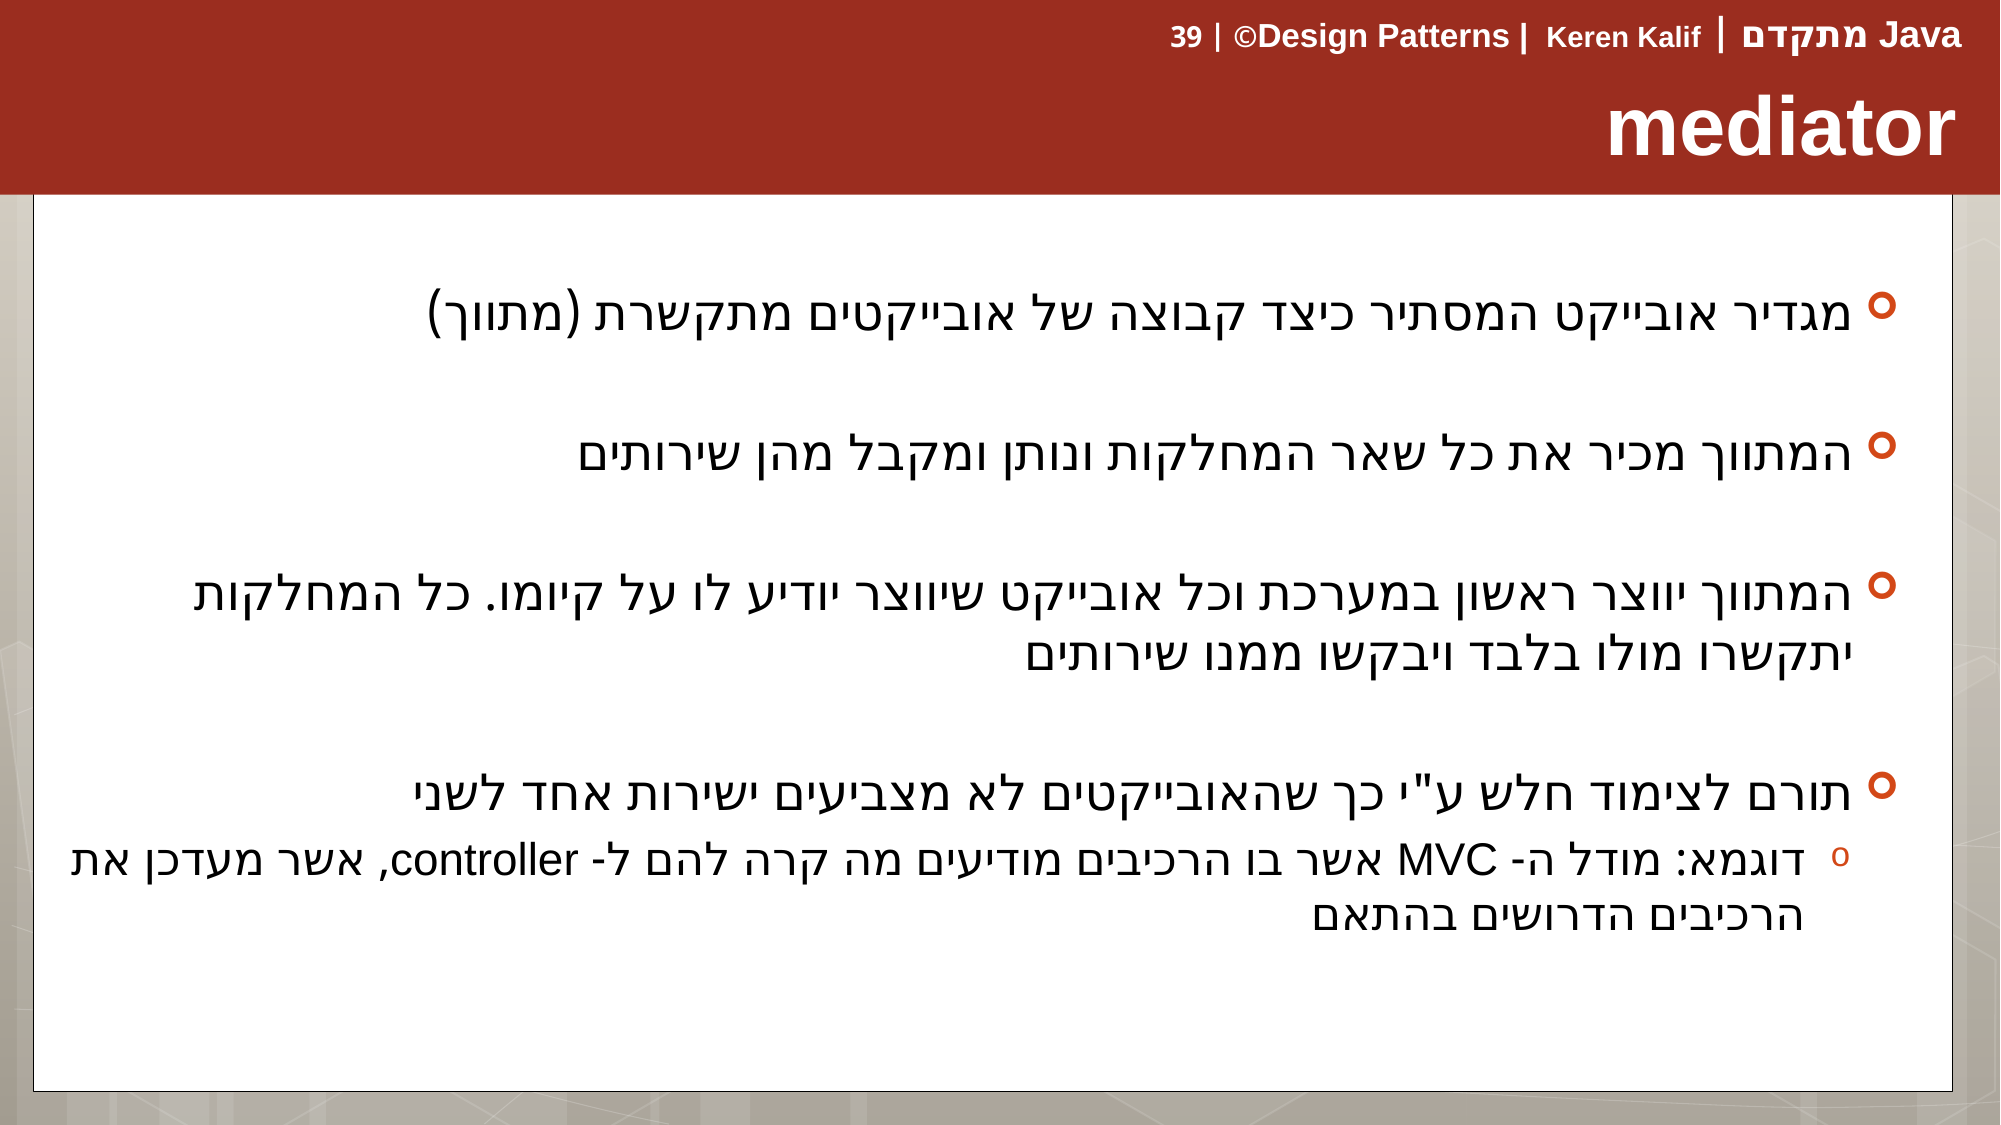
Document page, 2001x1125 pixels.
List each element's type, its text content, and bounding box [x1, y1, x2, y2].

title mediator [0, 64, 1973, 187]
list מגדיר אובייקט המסתיר כיצד קבוצה של אובייקטים מתקשרת (מתווך) המתווך מכיר את כל שאר המחלקות ונותן ומקבל מהן שירותים המתווך יווצר ראשון במערכת וכל אובייקט שיווצר יודיע לו על קיומו. כל המחלקות יתקשרו מולו בלבד ויבקשו ממנו שירותים תורם לצימוד חלש ע"י כך שהאובייקטים לא מצביעים ישירות אחד לשני דוגמא: מודל ה- MVC אשר בו הרכיבים מודיעים מה קרה להם ל- controller, אשר מעדכן את הרכיבים הדרושים בהתאם [52, 202, 1926, 1072]
